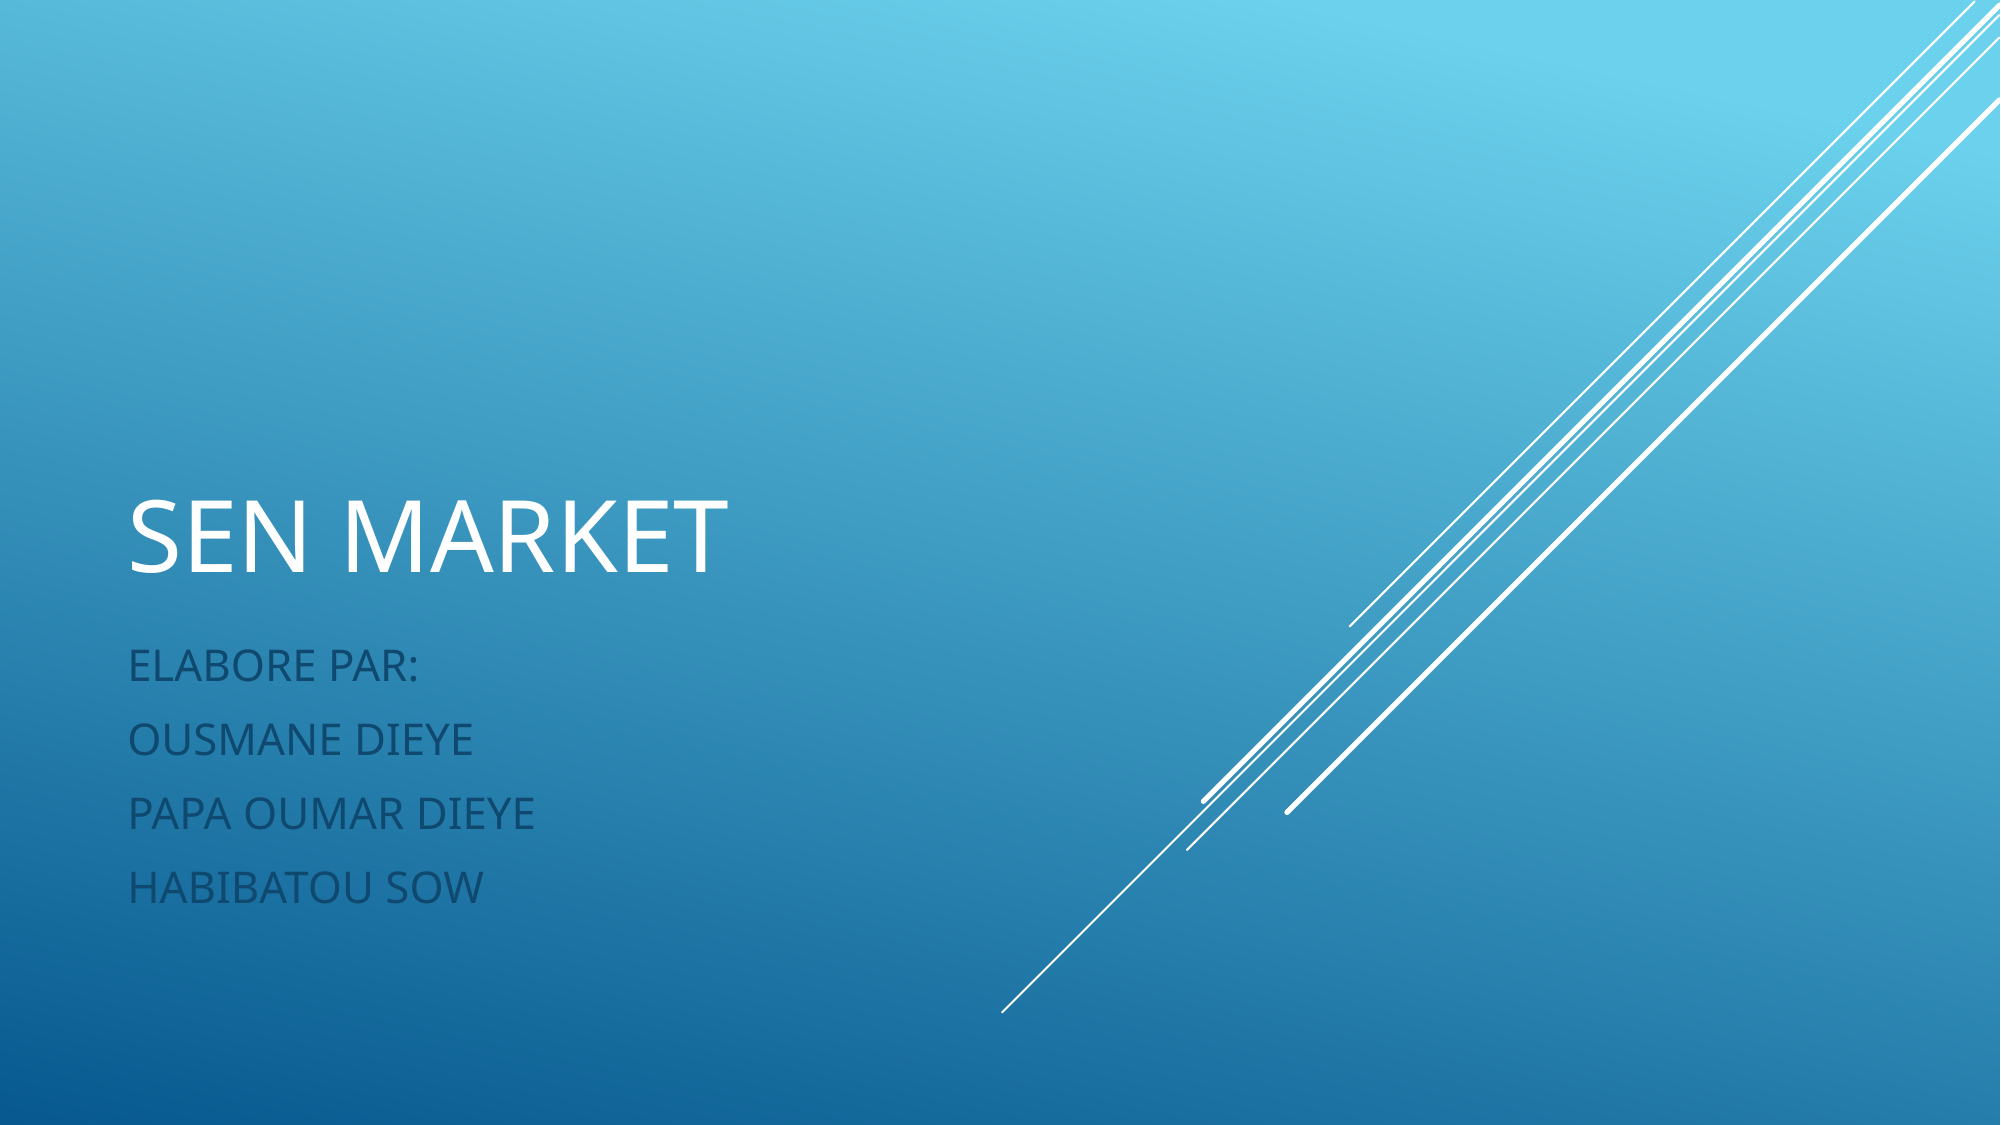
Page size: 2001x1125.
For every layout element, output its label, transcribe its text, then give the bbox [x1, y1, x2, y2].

title SEN MARKET [112, 112, 1425, 600]
subtitle ELABORE PAR: OUSMANE DIEYE PAPA OUMAR DIEYE HABIBATOU SOW [112, 630, 1163, 950]
